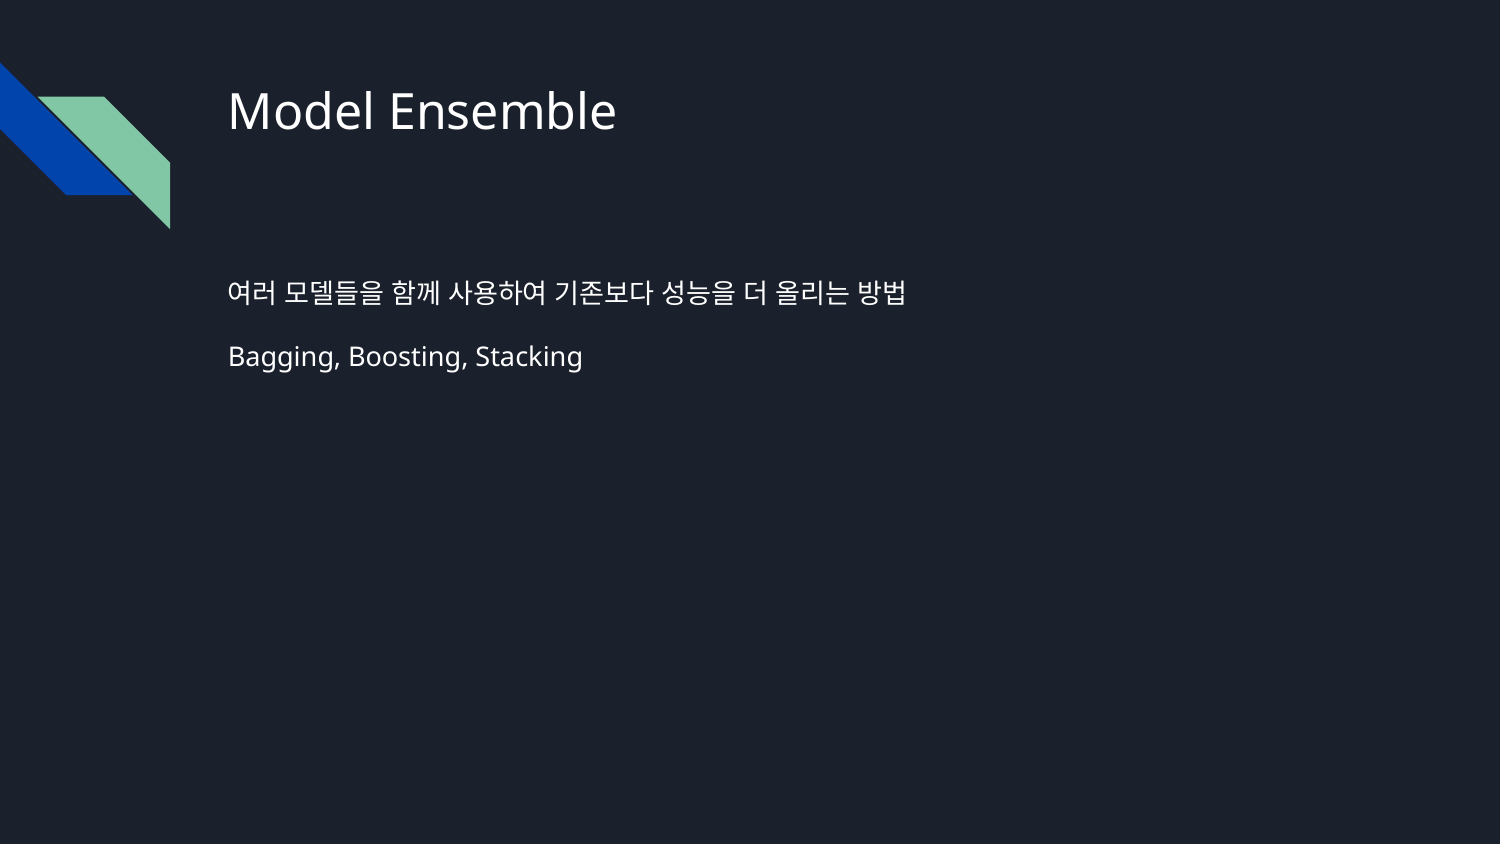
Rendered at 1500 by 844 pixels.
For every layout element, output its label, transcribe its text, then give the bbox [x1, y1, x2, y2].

title Model Ensemble [212, 64, 1368, 215]
list 여러 모델들을 함께 사용하여 기존보다 성능을 더 올리는 방법 Bagging, Boosting, Stacking [212, 257, 1368, 735]
